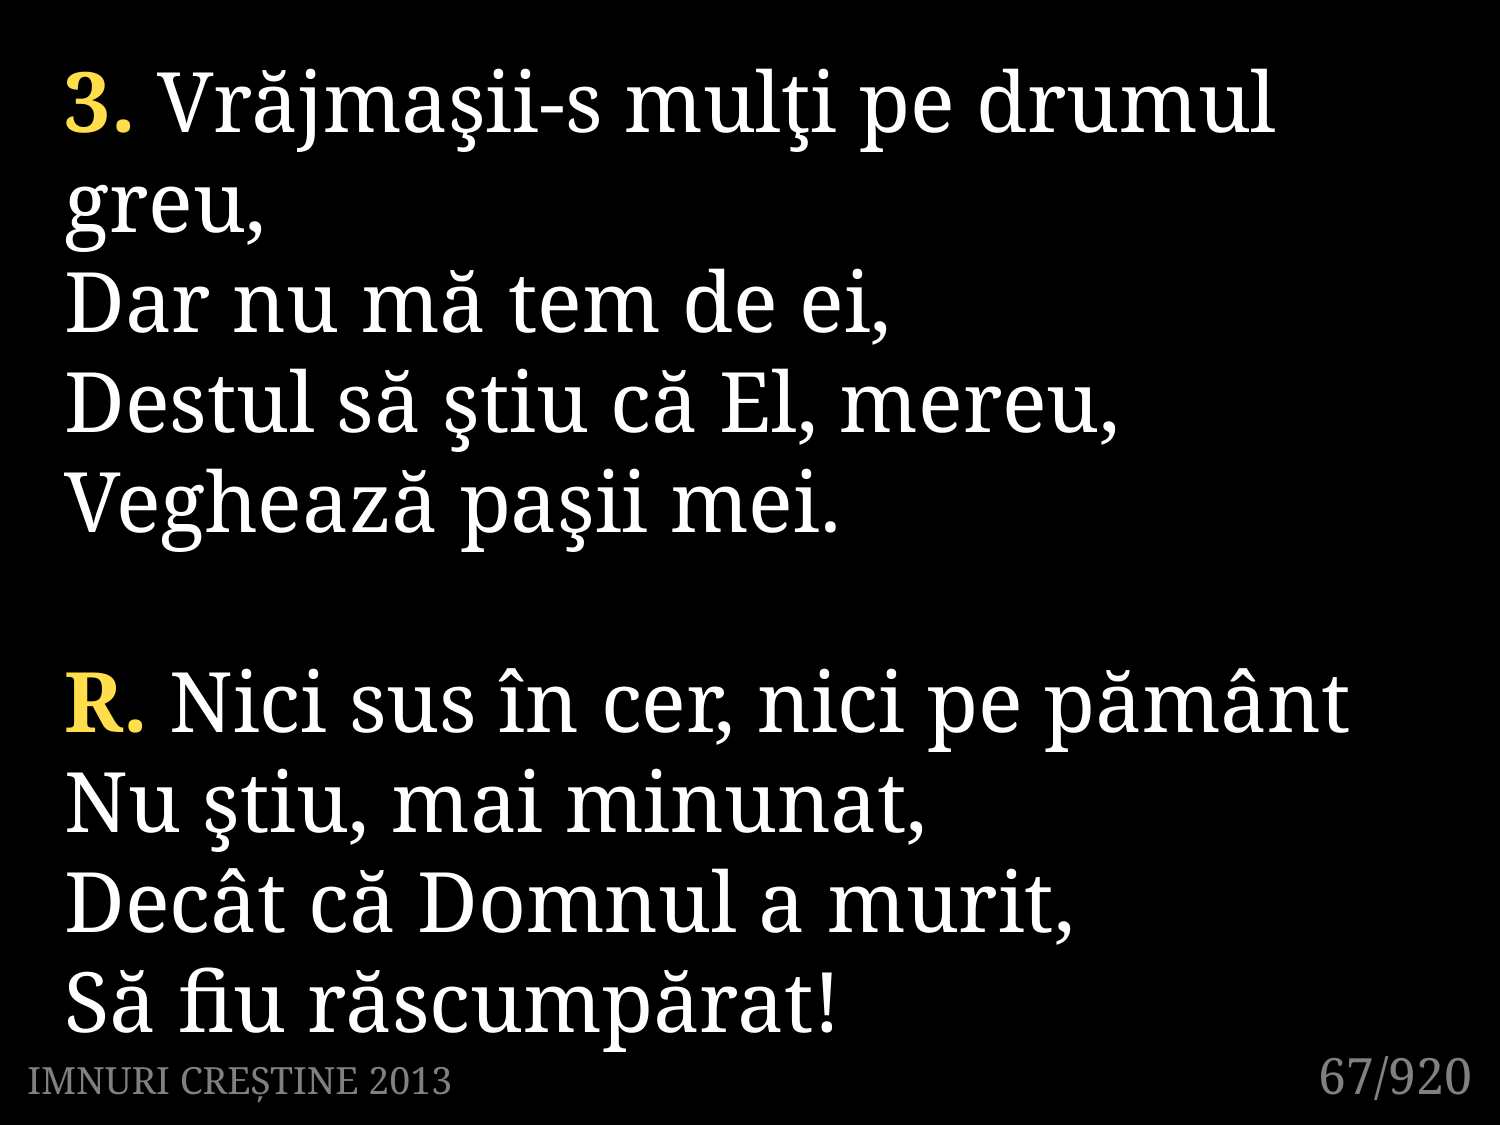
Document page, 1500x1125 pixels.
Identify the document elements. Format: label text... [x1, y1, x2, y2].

text_box IMNURI CREȘTINE 2013 [12, 1049, 637, 1110]
text_box 67/920 [637, 1037, 1488, 1113]
text_box 3. Vrăjmaşii-s mulţi pe drumul greu, Dar nu mă tem de ei, Destul să ştiu că El, mereu, Veghează paşii mei. R. Nici sus în cer, nici pe pământ Nu ştiu, mai minunat, Decât că Domnul a murit, Să fiu răscumpărat! [50, 42, 1500, 1057]
